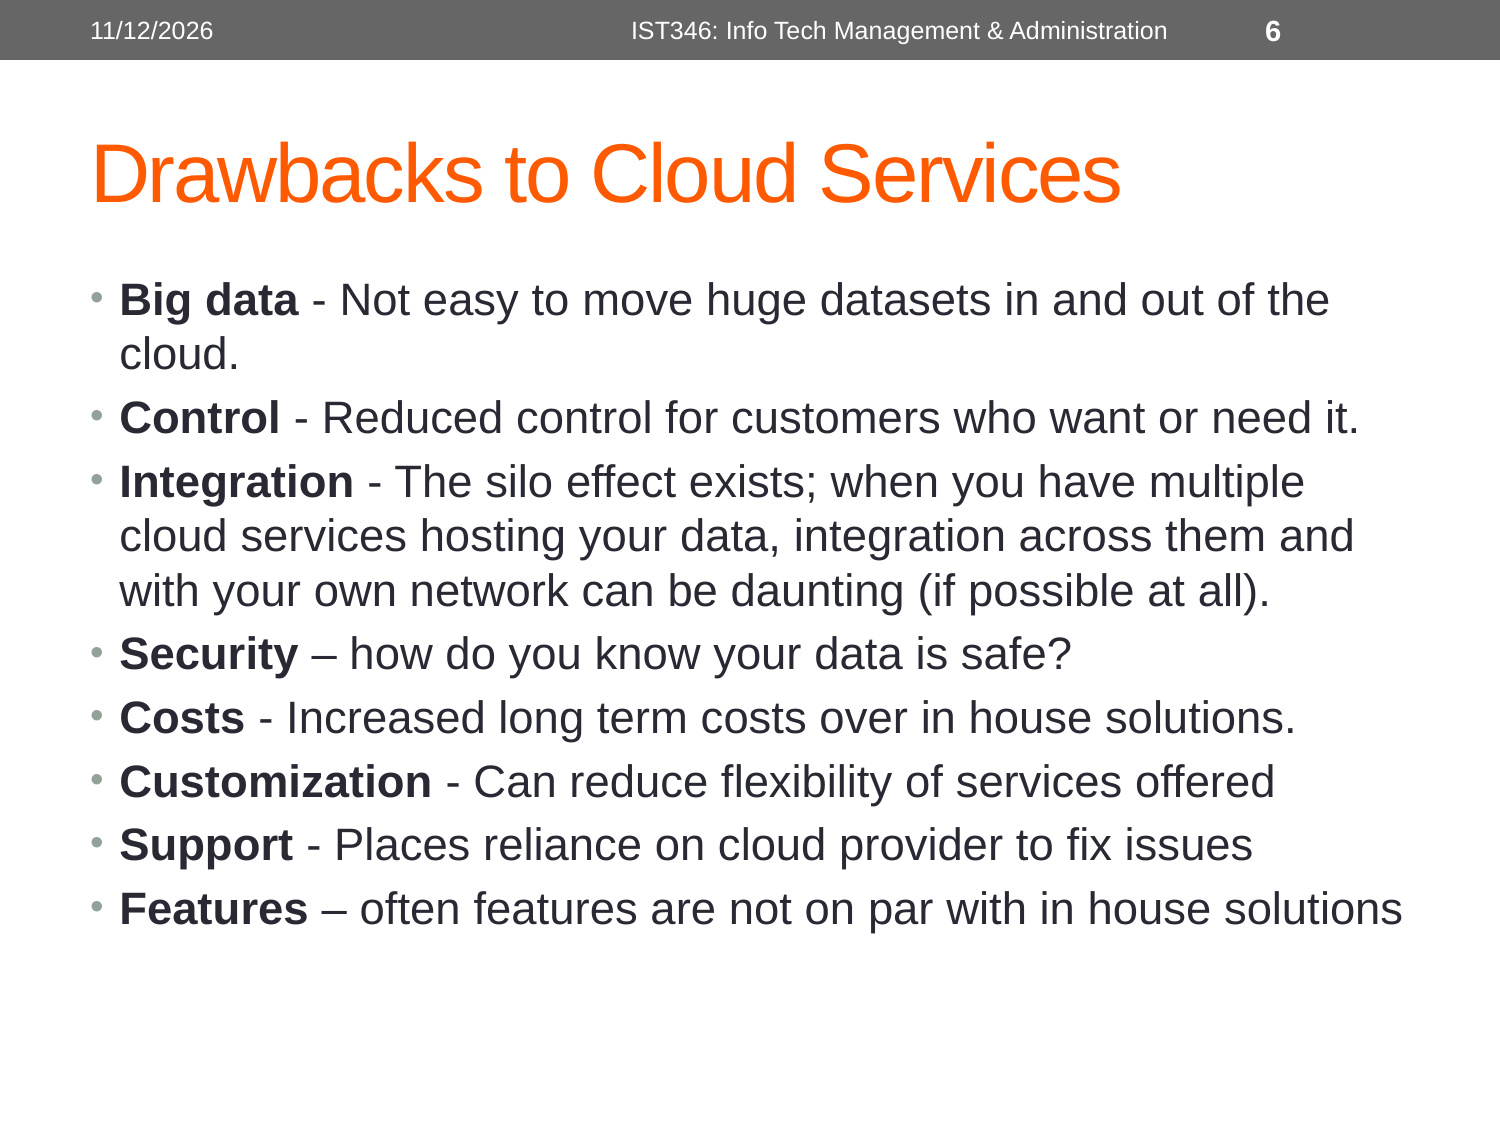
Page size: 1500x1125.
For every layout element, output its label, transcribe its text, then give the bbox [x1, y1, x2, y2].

footer IST346: Info Tech Management & Administration [562, 3, 1238, 57]
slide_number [75, 3, 550, 57]
title Drawbacks to Cloud Services [75, 87, 1425, 250]
slide_number 6 [1250, 3, 1425, 57]
list Big data - Not easy to move huge datasets in and out of the cloud. Control - Reduced control for customers who want or need it. Integration - The silo effect exists; when you have multiple cloud services hosting your data, integration across them and with your own network can be daunting (if possible at all). Security – how do you know your data is safe? Costs - Increased long term costs over in house solutions. Customization - Can reduce flexibility of services offered Support - Places reliance on cloud provider to fix issues Features – often features are not on par with in house solutions [75, 262, 1425, 1063]
